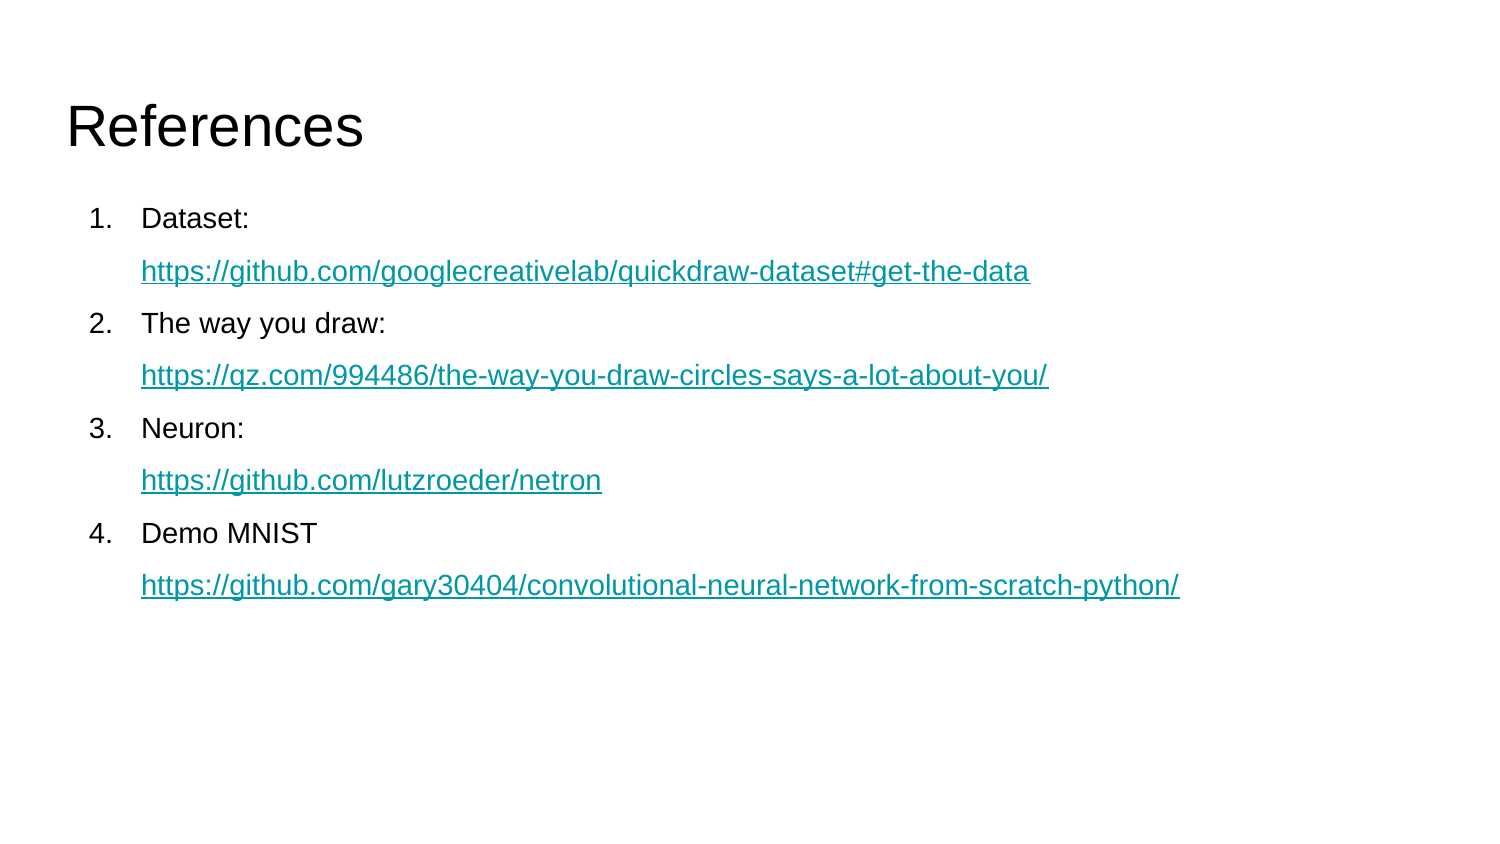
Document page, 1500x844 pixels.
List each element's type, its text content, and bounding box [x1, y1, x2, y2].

list Dataset: https://github.com/googlecreativelab/quickdraw-dataset#get-the-data The way you draw: https://qz.com/994486/the-way-you-draw-circles-says-a-lot-about-you/ Neuron: https://github.com/lutzroeder/netron Demo MNIST https://github.com/gary30404/convolutional-neural-network-from-scratch-python/ [51, 166, 1449, 658]
title References [51, 72, 1449, 166]
